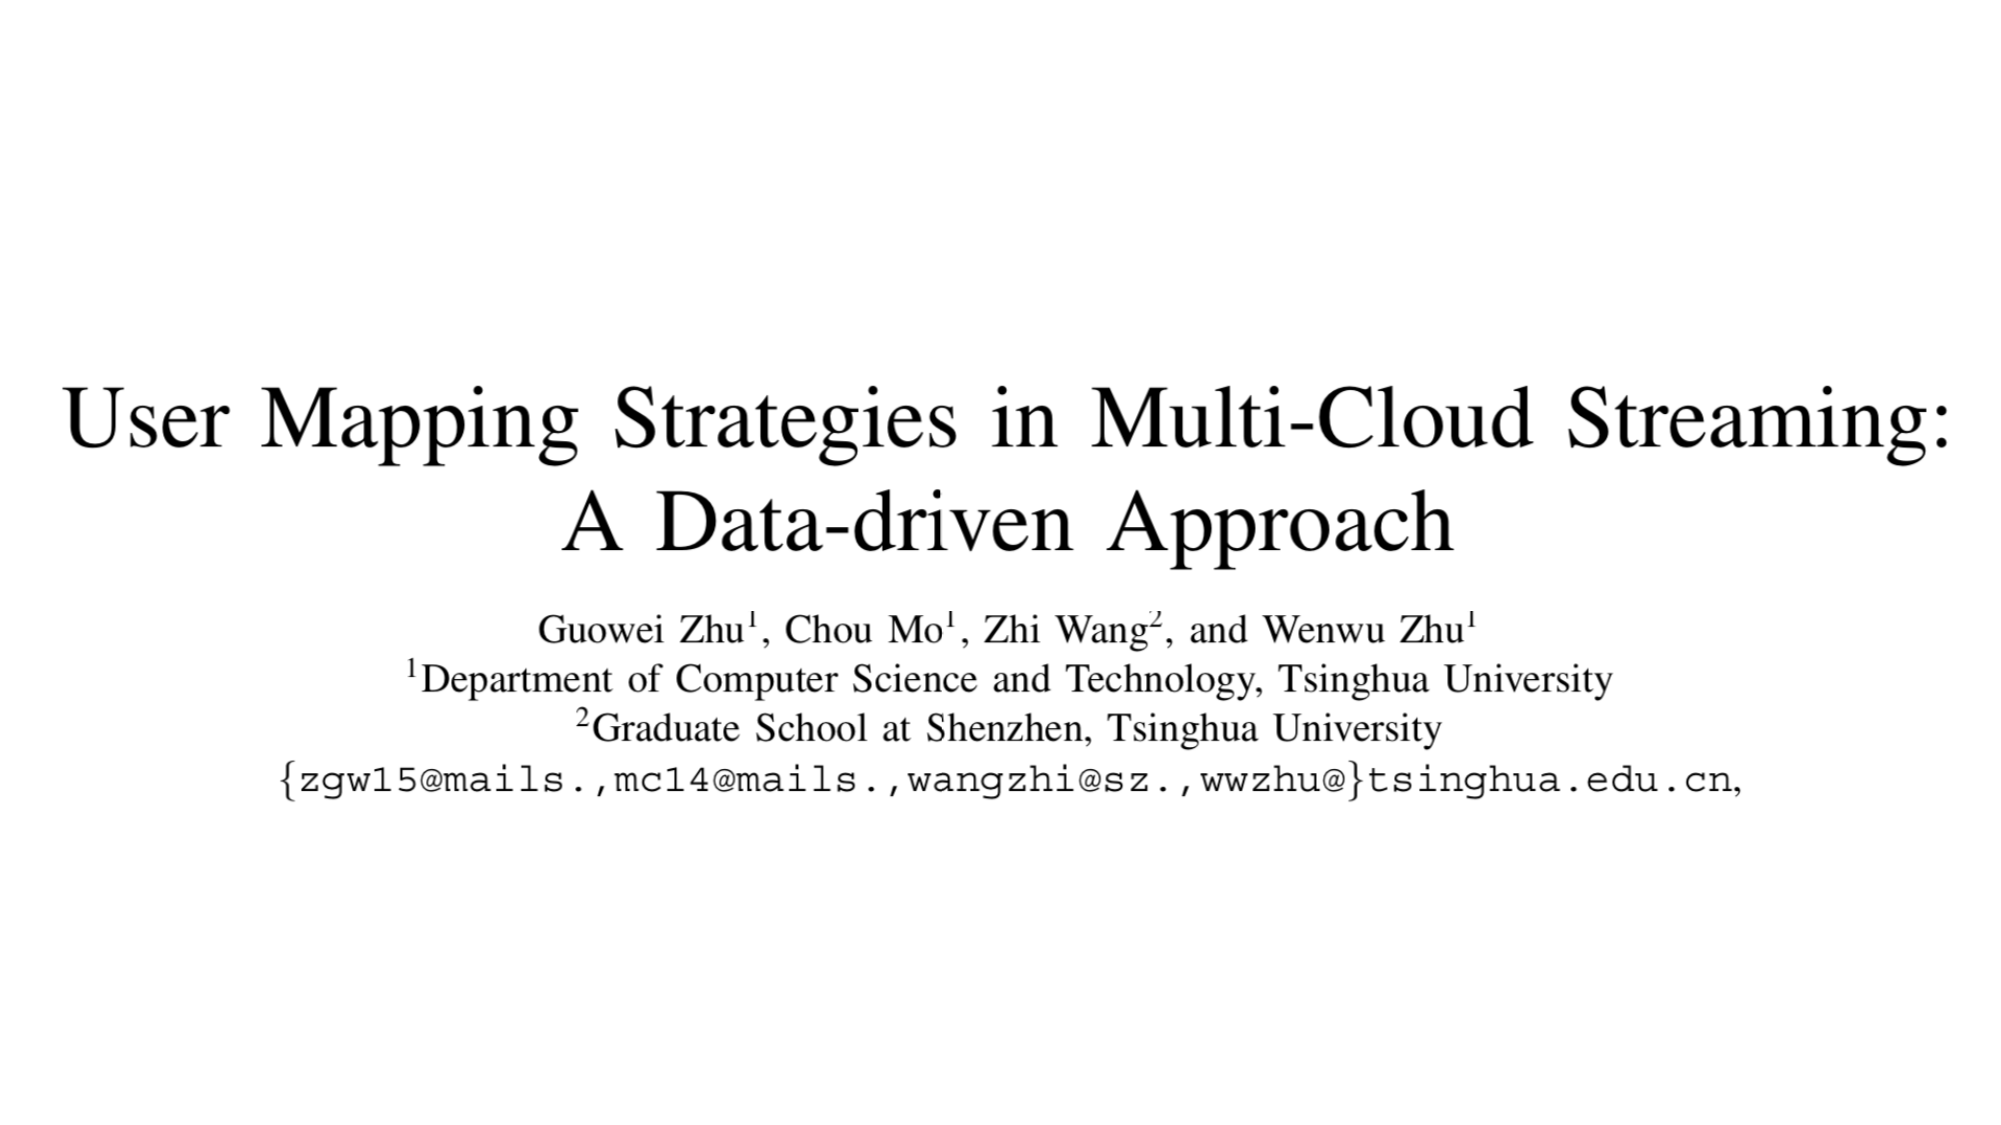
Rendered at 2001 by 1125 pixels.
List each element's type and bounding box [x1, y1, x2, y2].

picture [37, 368, 1978, 571]
picture [252, 611, 1763, 814]
